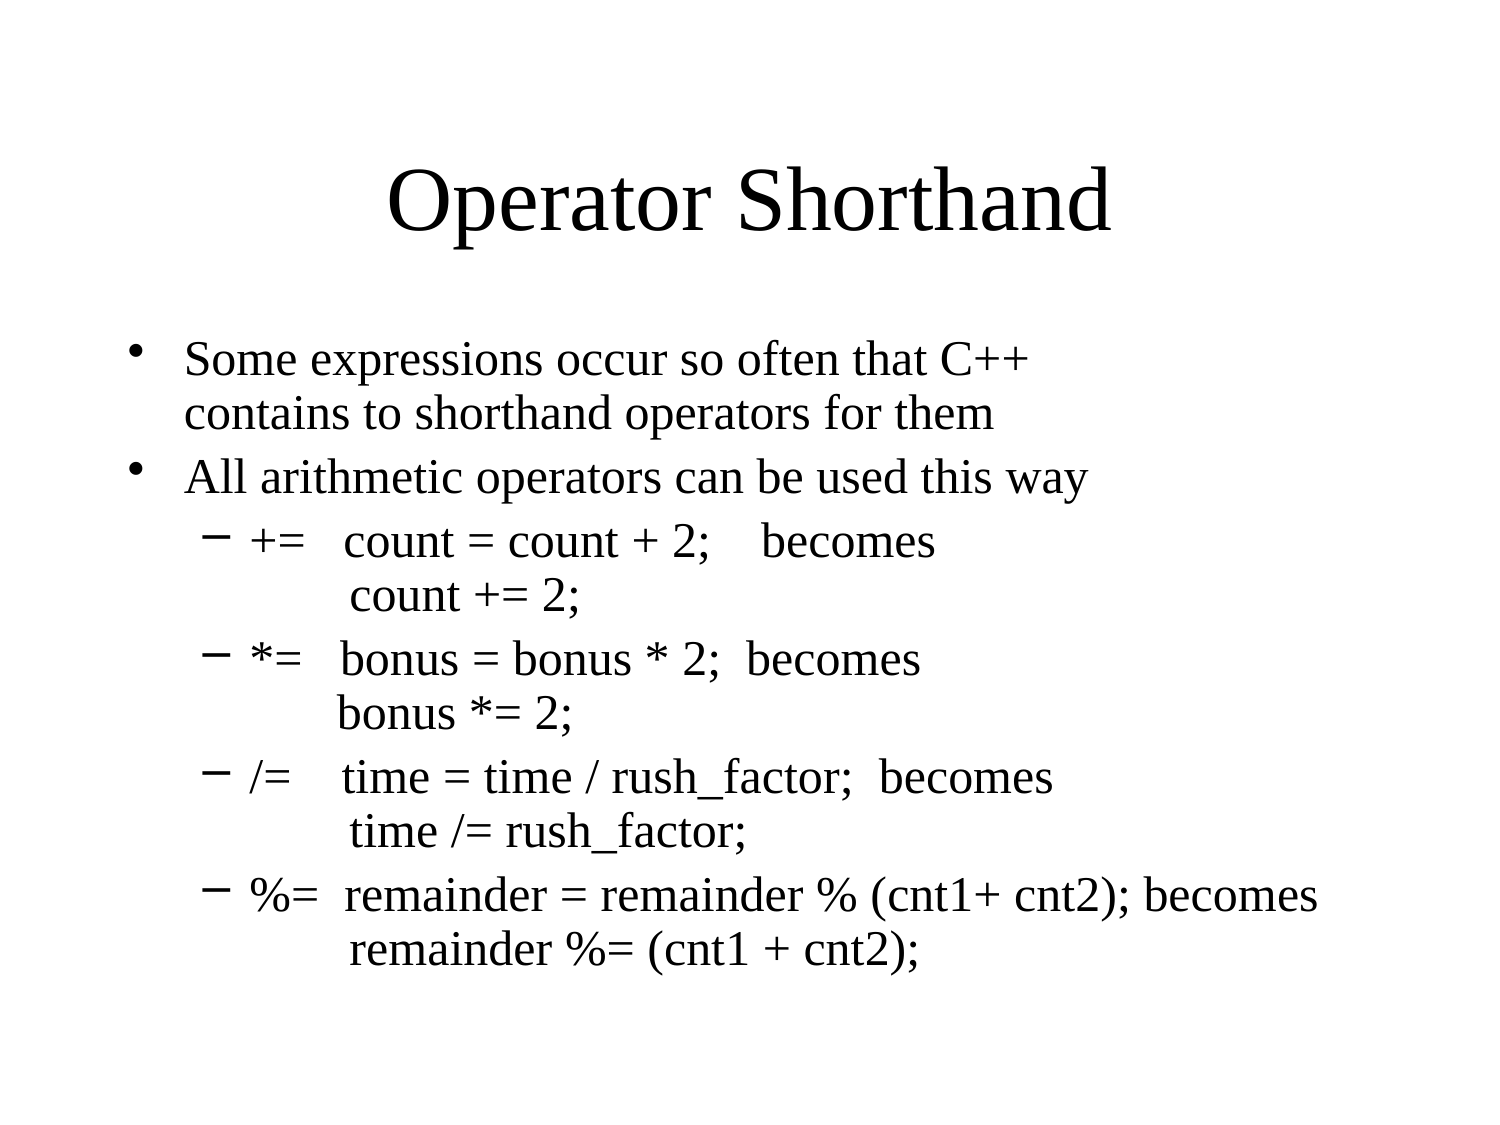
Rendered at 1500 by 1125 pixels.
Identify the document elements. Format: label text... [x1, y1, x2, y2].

list Some expressions occur so often that C++ contains to shorthand operators for them All arithmetic operators can be used this way += count = count + 2; becomes count += 2; *= bonus = bonus * 2; becomes bonus *= 2; /= time = time / rush_factor; becomes time /= rush_factor; %= remainder = remainder % (cnt1+ cnt2); becomes remainder %= (cnt1 + cnt2); [112, 324, 1388, 1001]
title Operator Shorthand [112, 99, 1388, 288]
